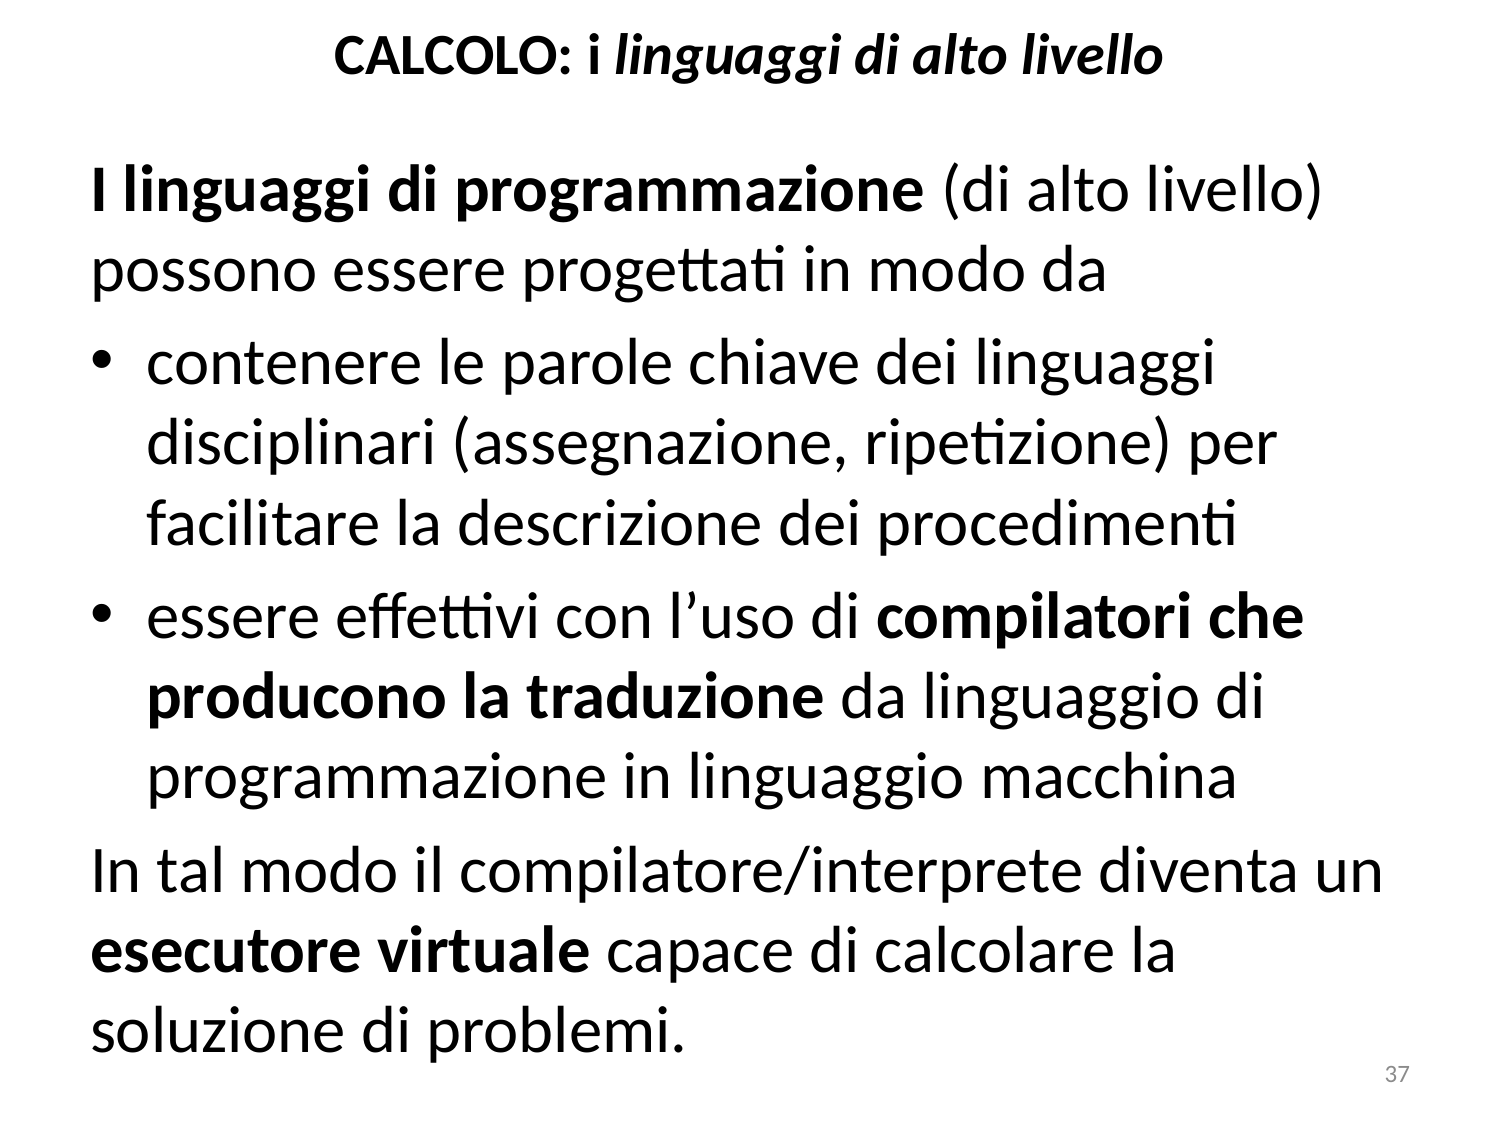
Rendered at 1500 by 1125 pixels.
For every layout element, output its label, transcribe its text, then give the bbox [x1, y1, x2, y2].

title CALCOLO: i linguaggi di alto livello [75, 0, 1425, 102]
list I linguaggi di programmazione (di alto livello) possono essere progettati in modo da contenere le parole chiave dei linguaggi disciplinari (assegnazione, ripetizione) per facilitare la descrizione dei procedimenti essere effettivi con l’uso di compilatori che producono la traduzione da linguaggio di programmazione in linguaggio macchina In tal modo il compilatore/interprete diventa un esecutore virtuale capace di calcolare la soluzione di problemi. [75, 137, 1425, 1094]
slide_number 37 [1074, 1042, 1425, 1103]
